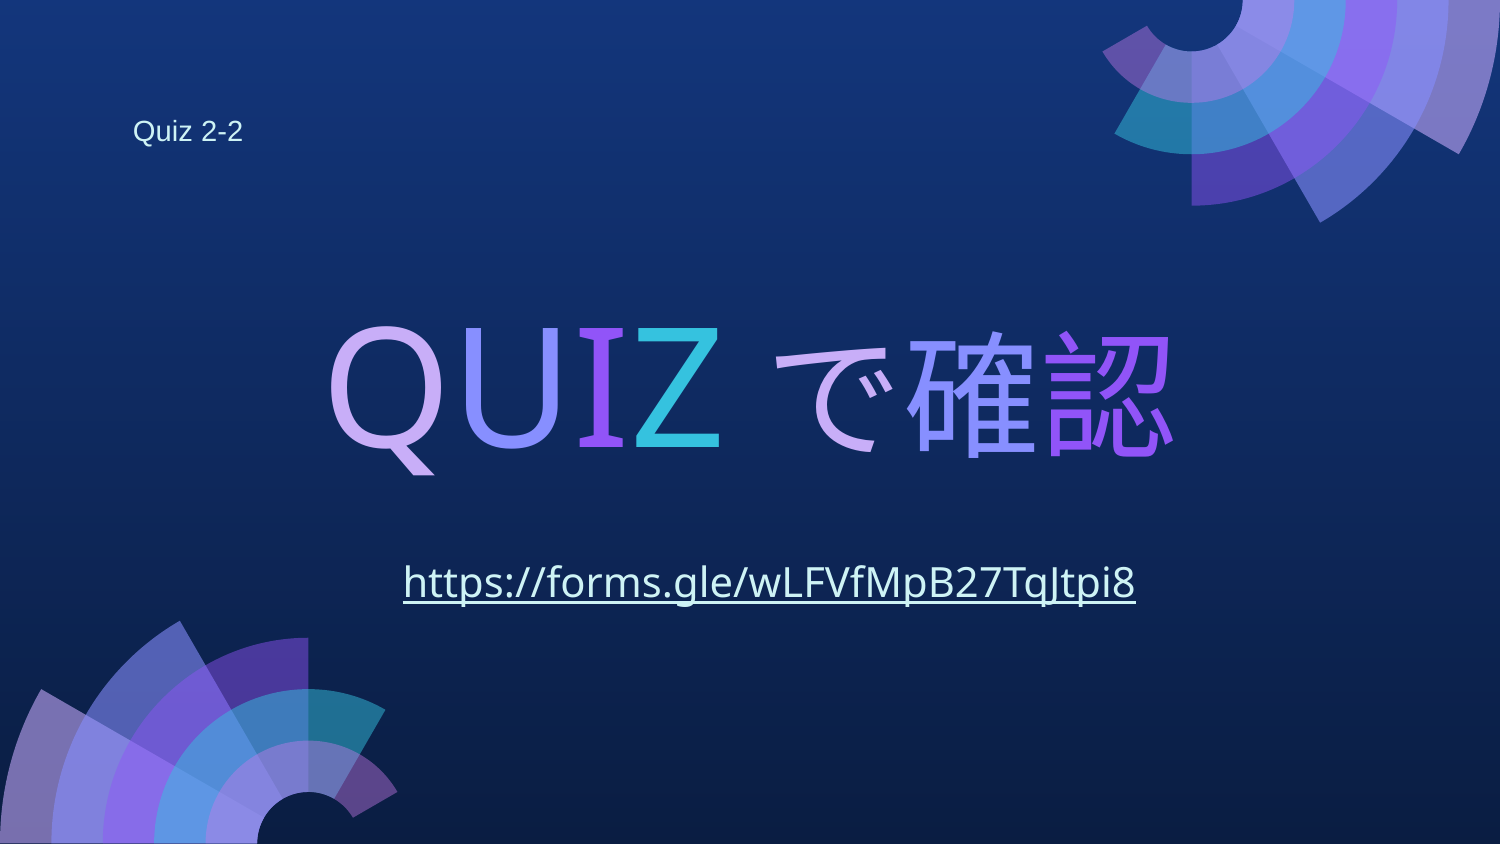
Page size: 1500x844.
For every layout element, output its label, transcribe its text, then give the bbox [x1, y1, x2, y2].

text_box https://forms.gle/wLFVfMpB27TqJtpi8 [364, 540, 1196, 641]
text_box Quiz 2-2 [118, 105, 333, 155]
title QUIZで確認 [304, 219, 1196, 541]
